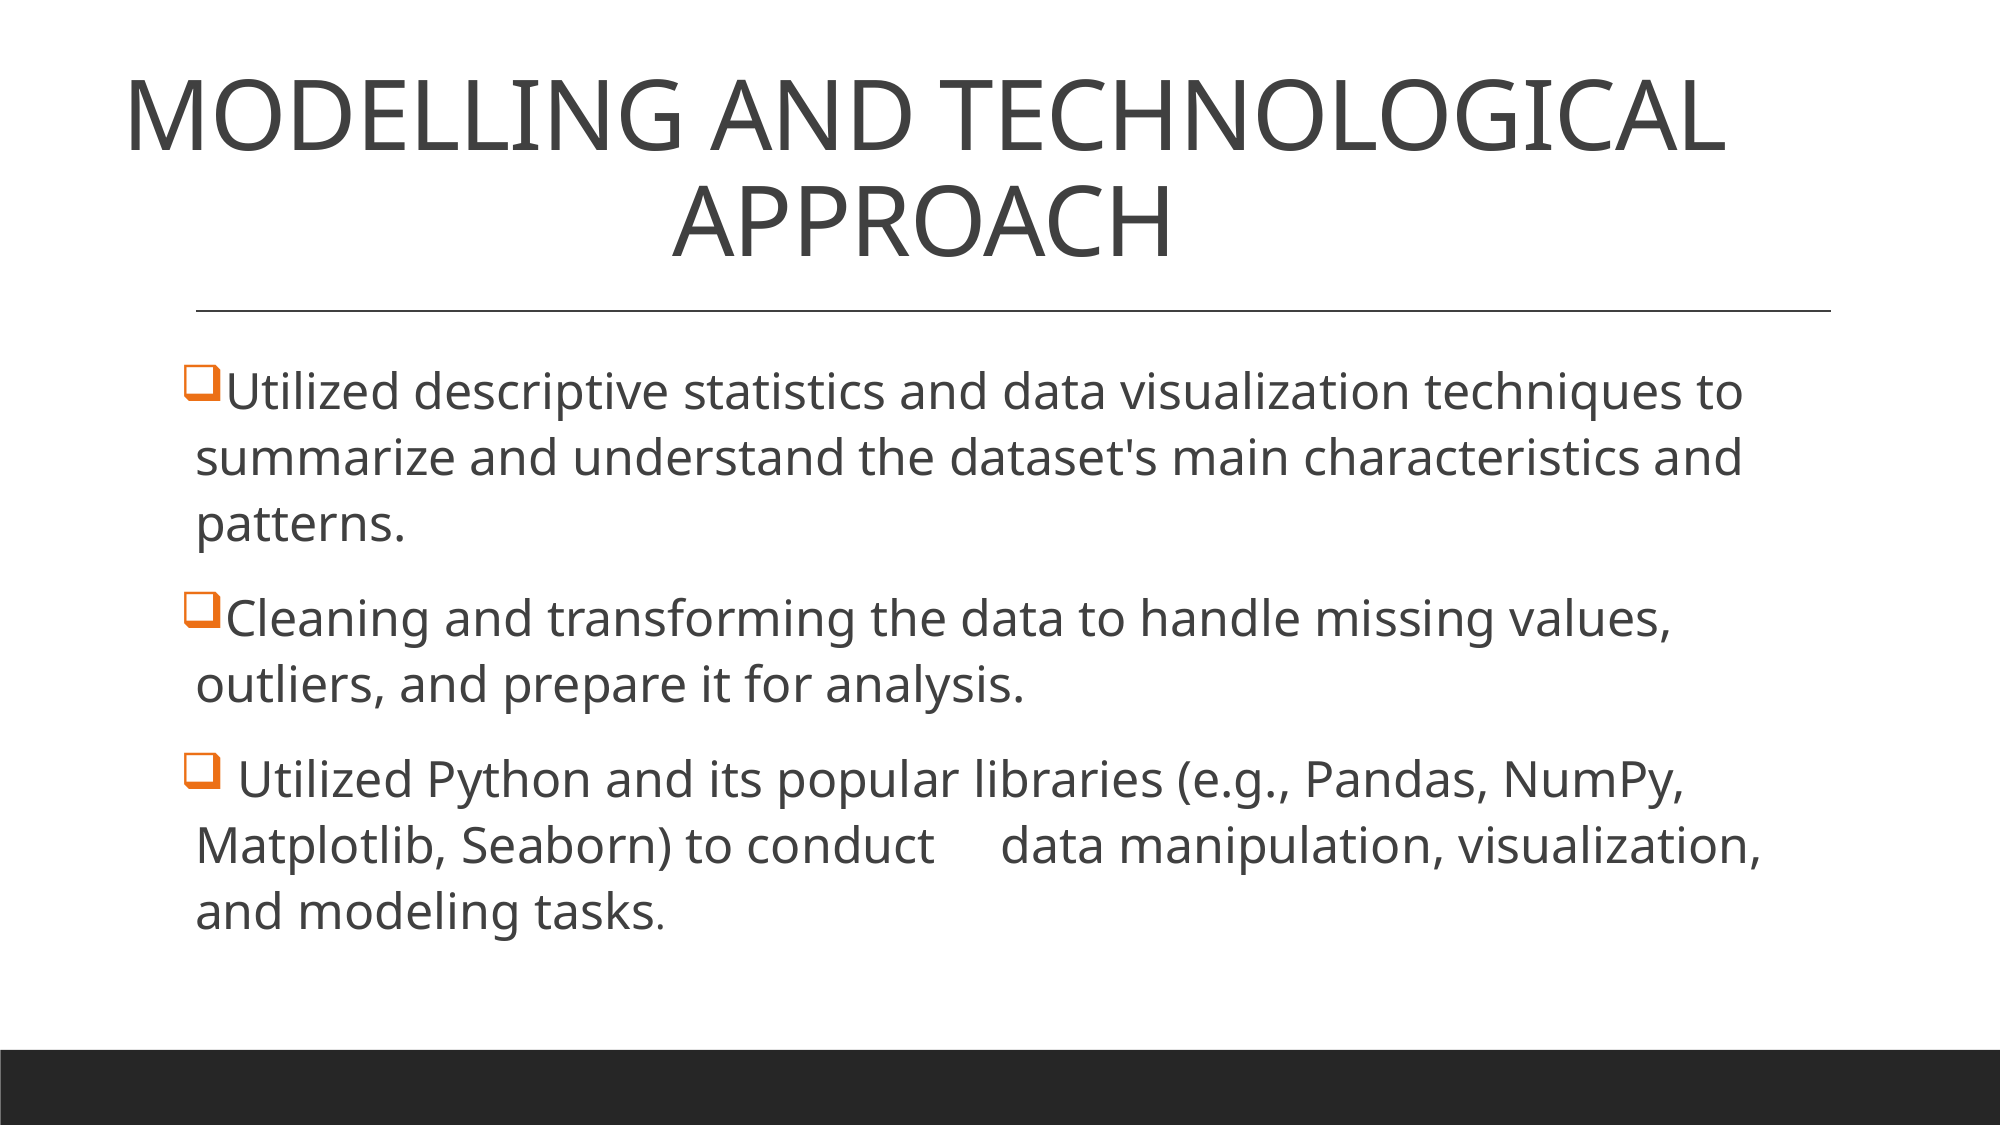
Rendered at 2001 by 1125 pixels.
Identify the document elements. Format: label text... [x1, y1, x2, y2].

list Utilized descriptive statistics and data visualization techniques to summarize and understand the dataset's main characteristics and patterns. Cleaning and transforming the data to handle missing values, outliers, and prepare it for analysis. Utilized Python and its popular libraries (e.g., Pandas, NumPy, Matplotlib, Seaborn) to conduct data manipulation, visualization, and modeling tasks. [180, 345, 1830, 963]
title MODELLING AND TECHNOLOGICAL APPROACH [19, 47, 1830, 285]
